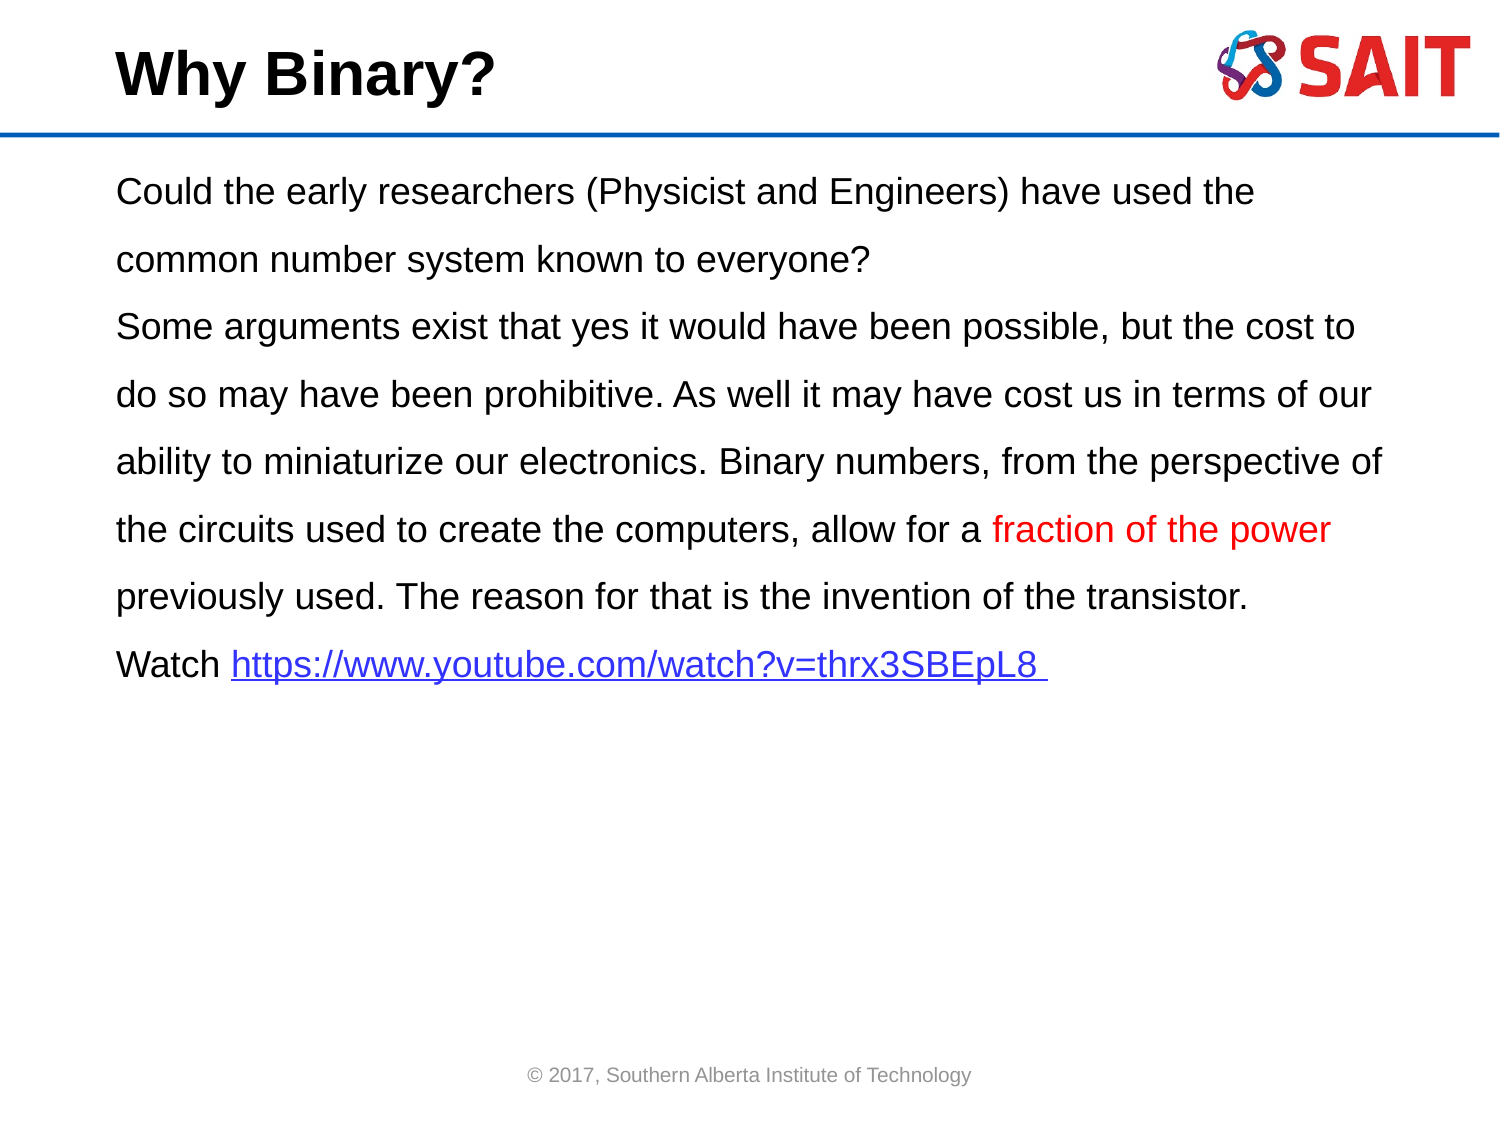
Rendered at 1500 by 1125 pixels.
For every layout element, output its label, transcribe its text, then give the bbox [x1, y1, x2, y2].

text_box Why Binary? [100, 26, 1200, 138]
text_box Could the early researchers (Physicist and Engineers) have used the common number system known to everyone? Some arguments exist that yes it would have been possible, but the cost to do so may have been prohibitive. As well it may have cost us in terms of our ability to miniaturize our electronics. Binary numbers, from the perspective of the circuits used to create the computers, allow for a fraction of the power previously used. The reason for that is the invention of the transistor. Watch https://www.youtube.com/watch?v=thrx3SBEpL8 [101, 137, 1400, 760]
picture [1187, 0, 1500, 130]
